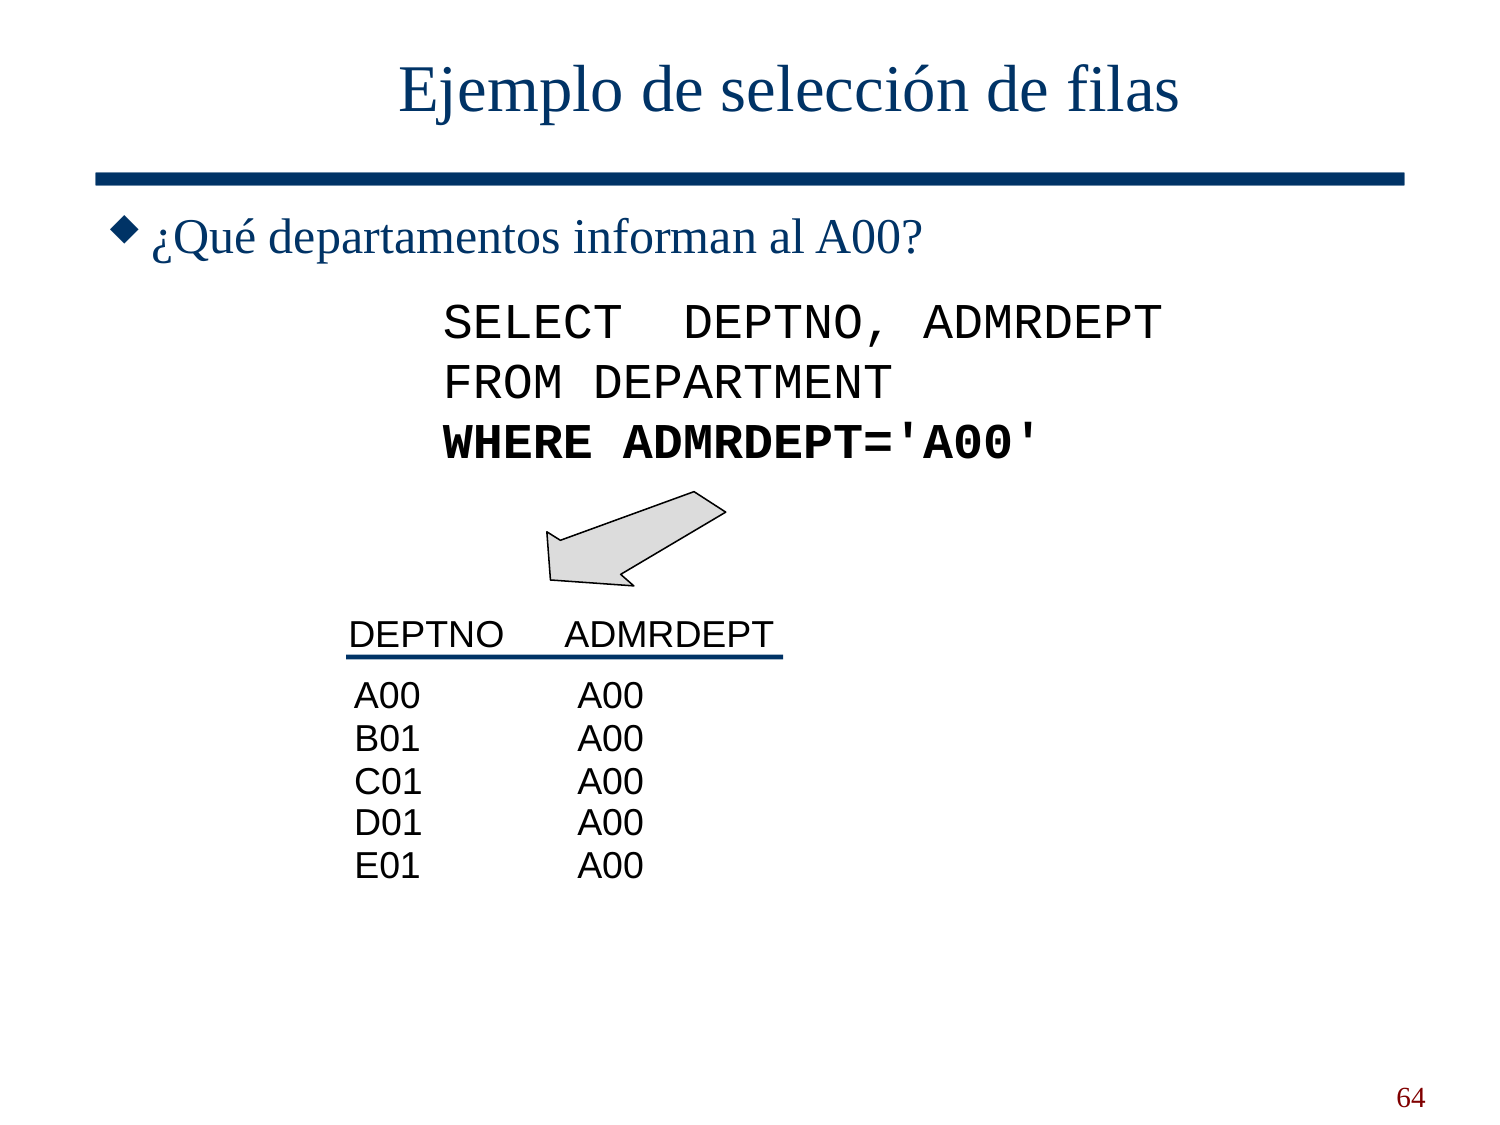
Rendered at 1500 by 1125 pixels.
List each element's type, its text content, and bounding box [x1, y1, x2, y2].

text_box SELECT DEPTNO, ADMRDEPT FROM DEPARTMENT WHERE ADMRDEPT='A00' [442, 288, 1412, 469]
title Ejemplo de selección de filas [184, 20, 1397, 161]
list ¿Qué departamentos informan al A00? [92, 196, 1398, 1000]
text_box [546, 491, 726, 586]
slide_number 64 [1080, 1045, 1442, 1122]
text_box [348, 609, 775, 887]
